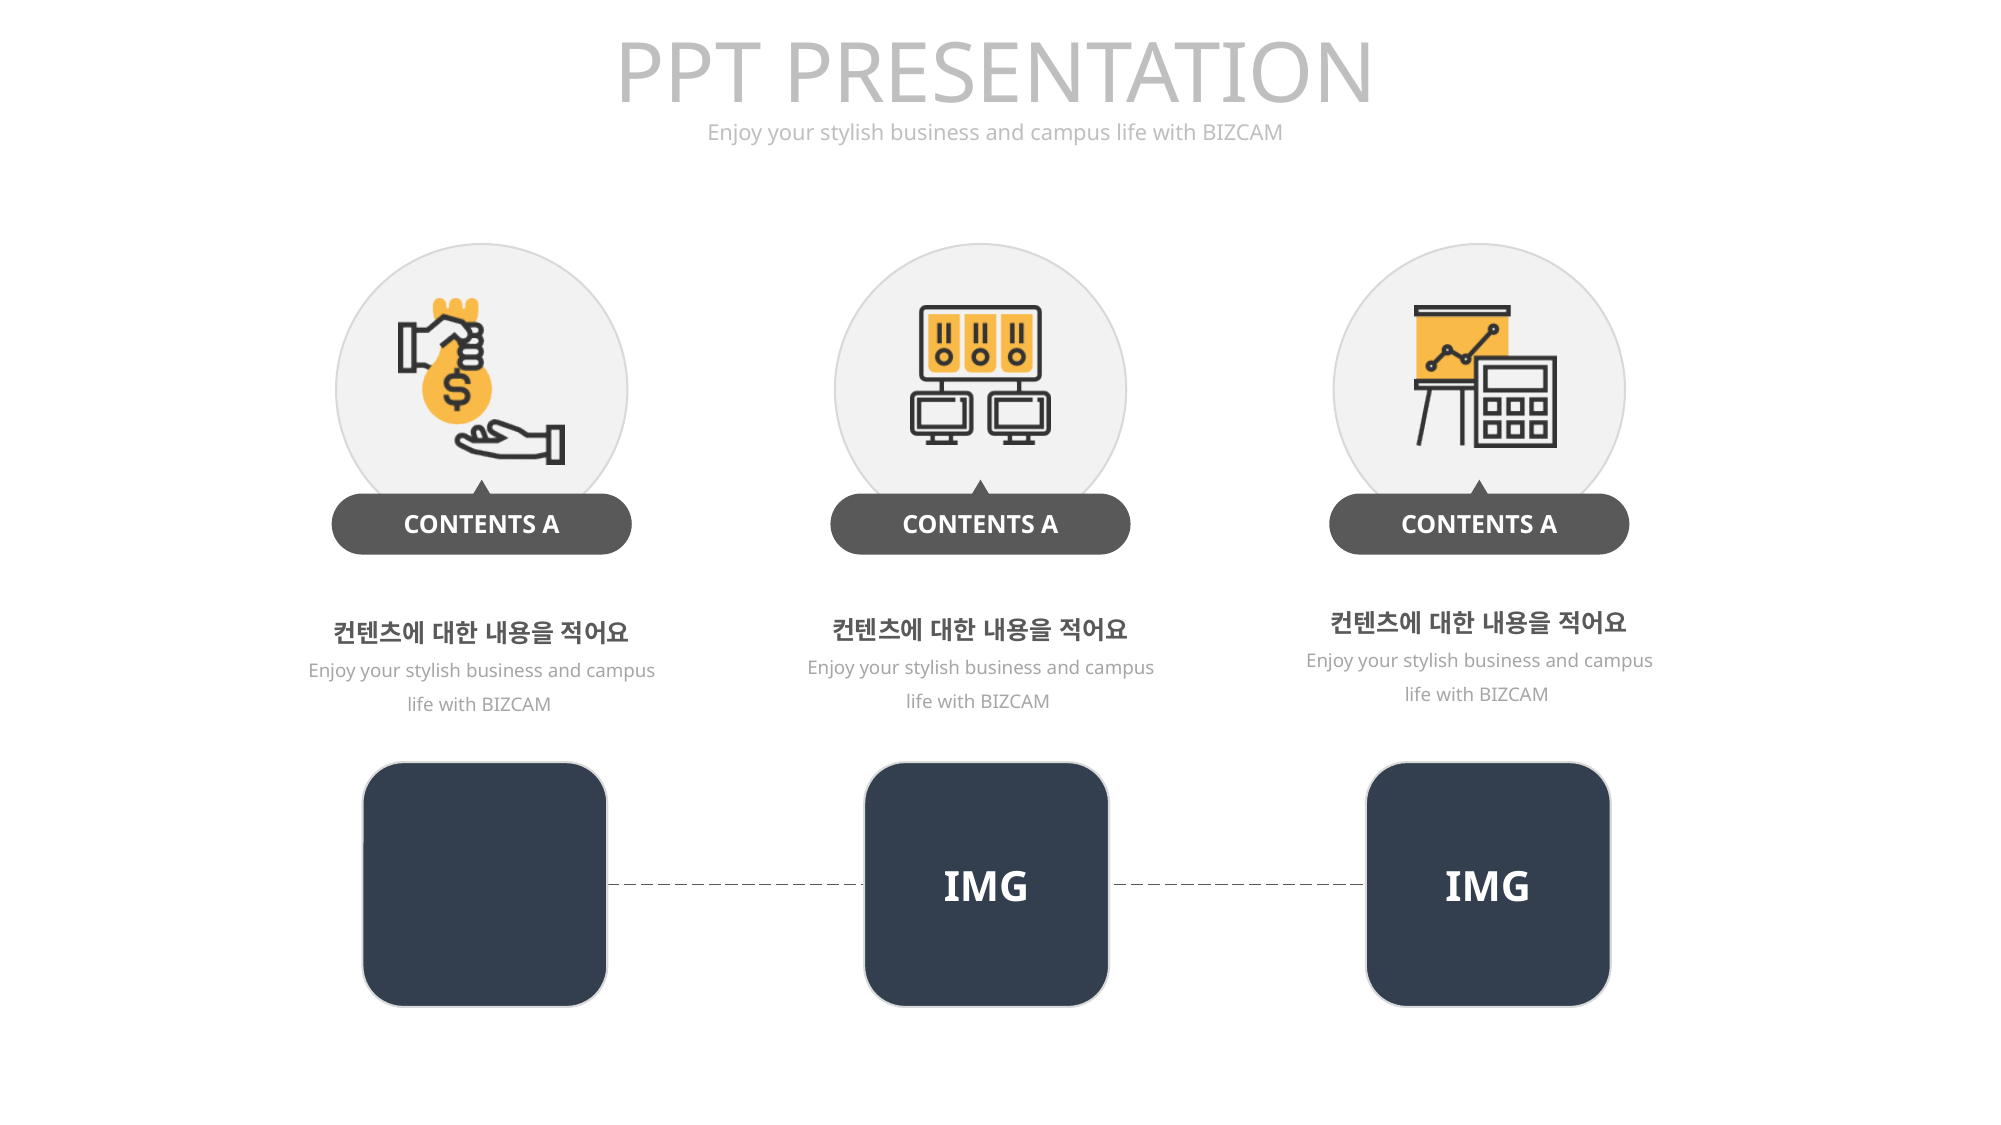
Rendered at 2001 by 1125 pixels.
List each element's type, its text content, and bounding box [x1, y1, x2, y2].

text_box IMG [1364, 761, 1612, 1008]
text_box [334, 242, 629, 479]
text_box 컨텐츠에 대한 내용을 적어요 Enjoy your stylish business and campus life with BIZCAM [281, 595, 683, 723]
text_box [361, 761, 609, 1008]
text_box 컨텐츠에 대한 내용을 적어요 Enjoy your stylish business and campus life with BIZCAM [1278, 585, 1680, 713]
text_box [1332, 242, 1627, 479]
picture [398, 298, 565, 465]
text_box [1329, 479, 1630, 555]
picture [910, 305, 1051, 445]
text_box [830, 479, 1131, 555]
text_box [833, 242, 1128, 479]
text_box IMG [863, 885, 1111, 1008]
text_box IMG [863, 761, 1111, 884]
text_box 컨텐츠에 대한 내용을 적어요 Enjoy your stylish business and campus life with BIZCAM [780, 592, 1182, 720]
picture [1414, 305, 1557, 448]
text_box PPT PRESENTATION Enjoy your stylish business and campus life with BIZCAM [489, 11, 1503, 153]
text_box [331, 479, 632, 555]
